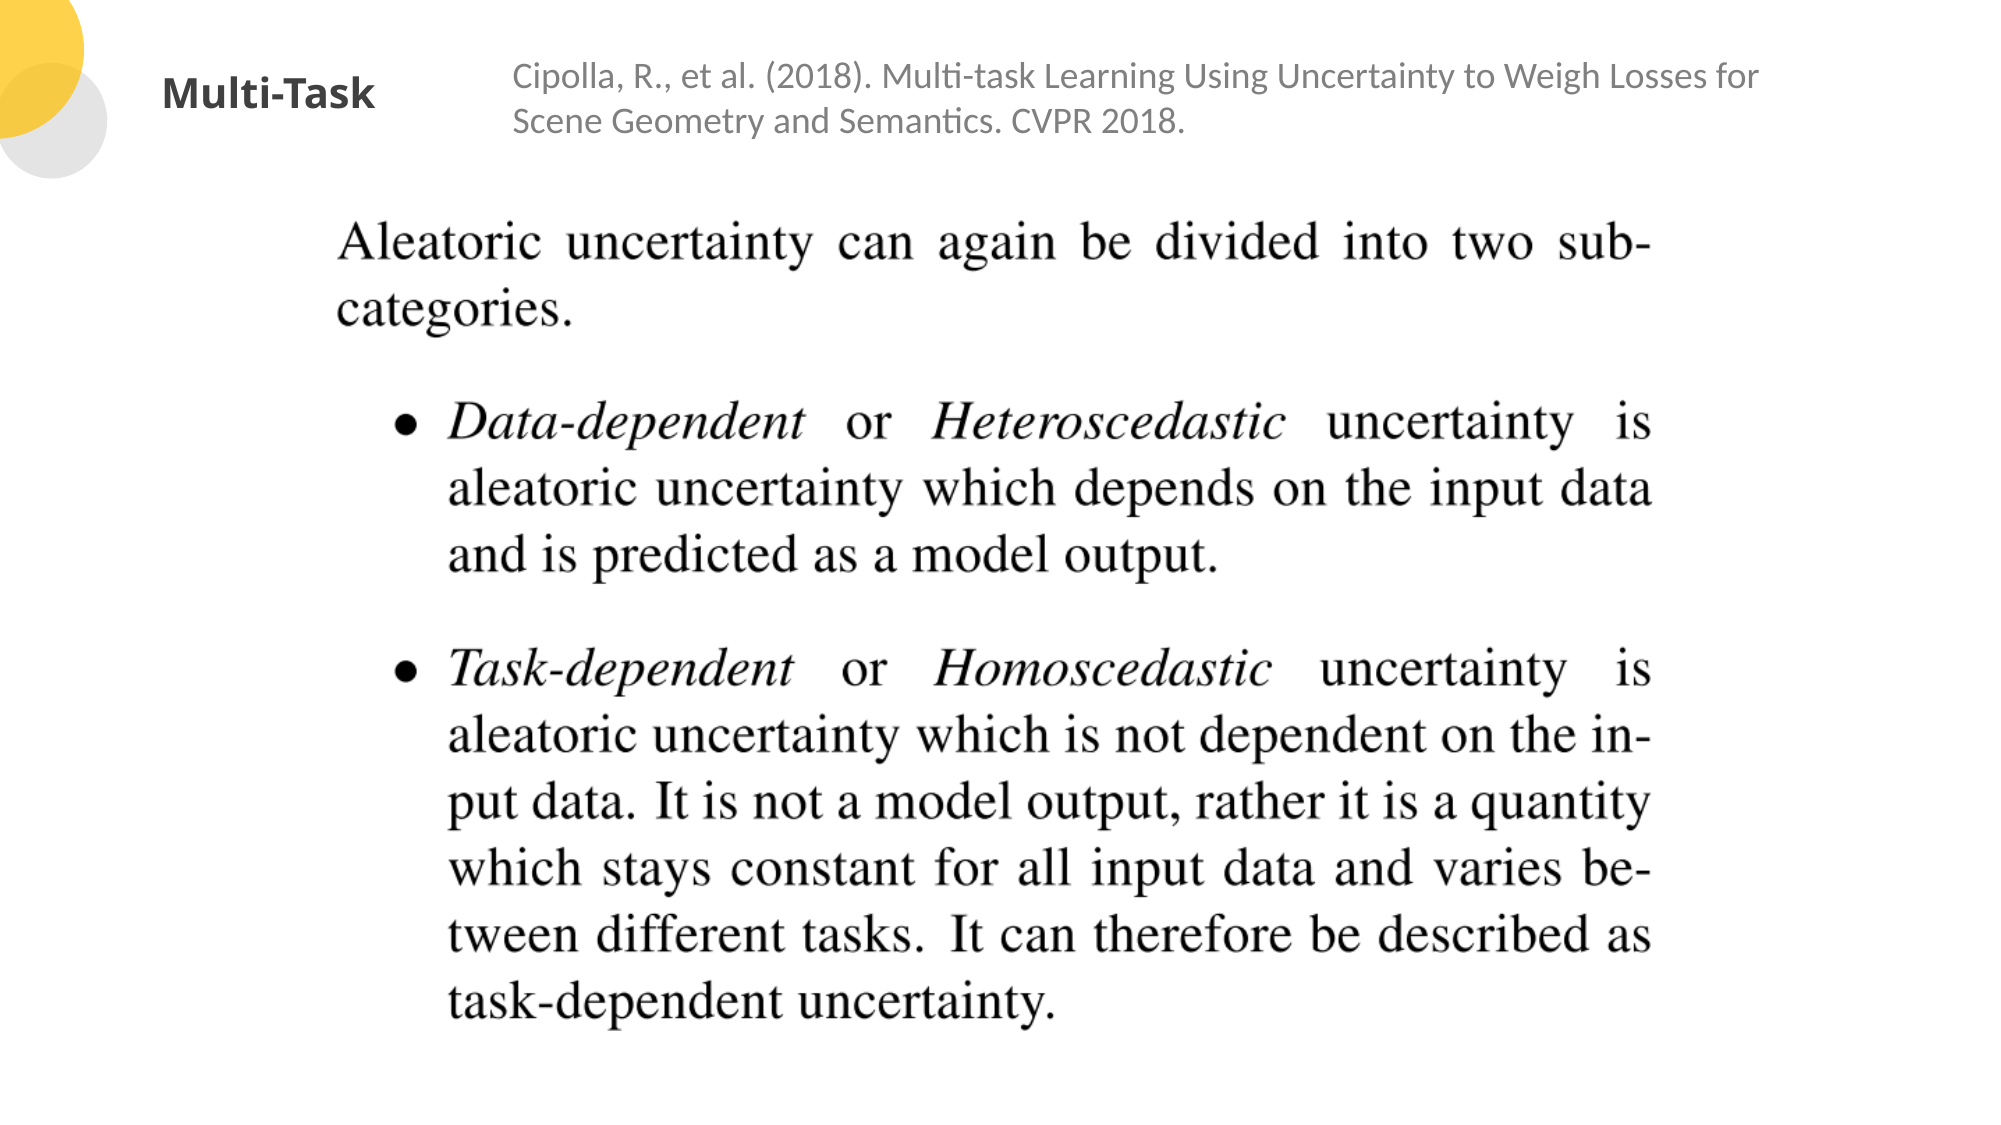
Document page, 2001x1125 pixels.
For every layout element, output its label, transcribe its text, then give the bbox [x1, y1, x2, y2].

text_box Multi-Task [146, 59, 391, 124]
text_box Cipolla, R., et al. (2018). Multi-task Learning Using Uncertainty to Weigh Losses for Scene Geometry and Semantics. CVPR 2018. [498, 43, 1859, 149]
picture [304, 197, 1687, 1056]
